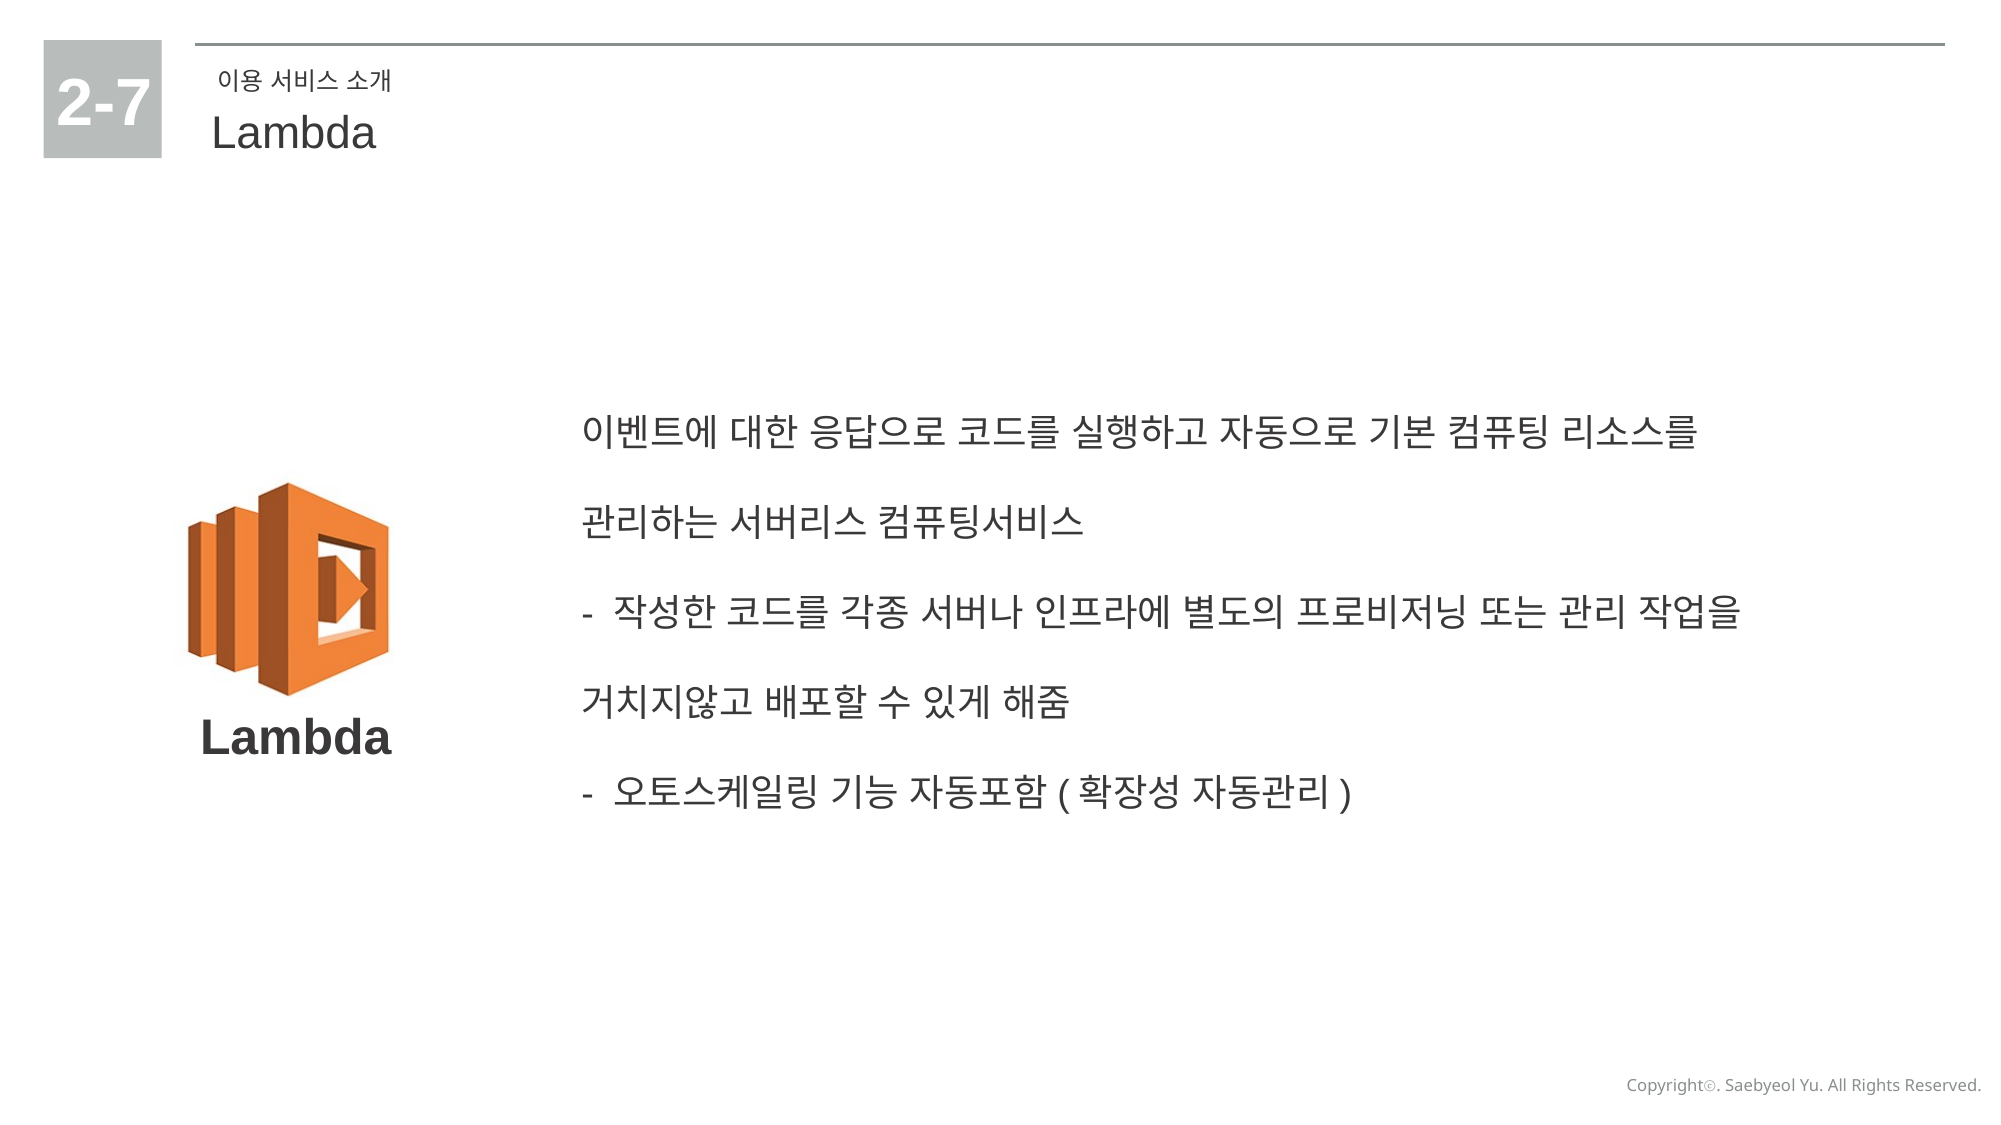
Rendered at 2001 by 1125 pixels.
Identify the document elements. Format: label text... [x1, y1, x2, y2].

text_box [147, 470, 441, 765]
text_box 이벤트에 대한 응답으로 코드를 실행하고 자동으로 기본 컴퓨팅 리소스를 관리하는 서버리스 컴퓨팅서비스 - 작성한 코드를 각종 서버나 인프라에 별도의 프로비저닝 또는 관리 작업을 거치지않고 배포할 수 있게 해줌 - 오토스케일링 기능 자동포함(확장성 자동관리) [566, 356, 1821, 821]
text_box 2-7 [30, 51, 179, 146]
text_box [194, 57, 417, 167]
text_box [42, 146, 163, 159]
text_box [42, 39, 163, 51]
